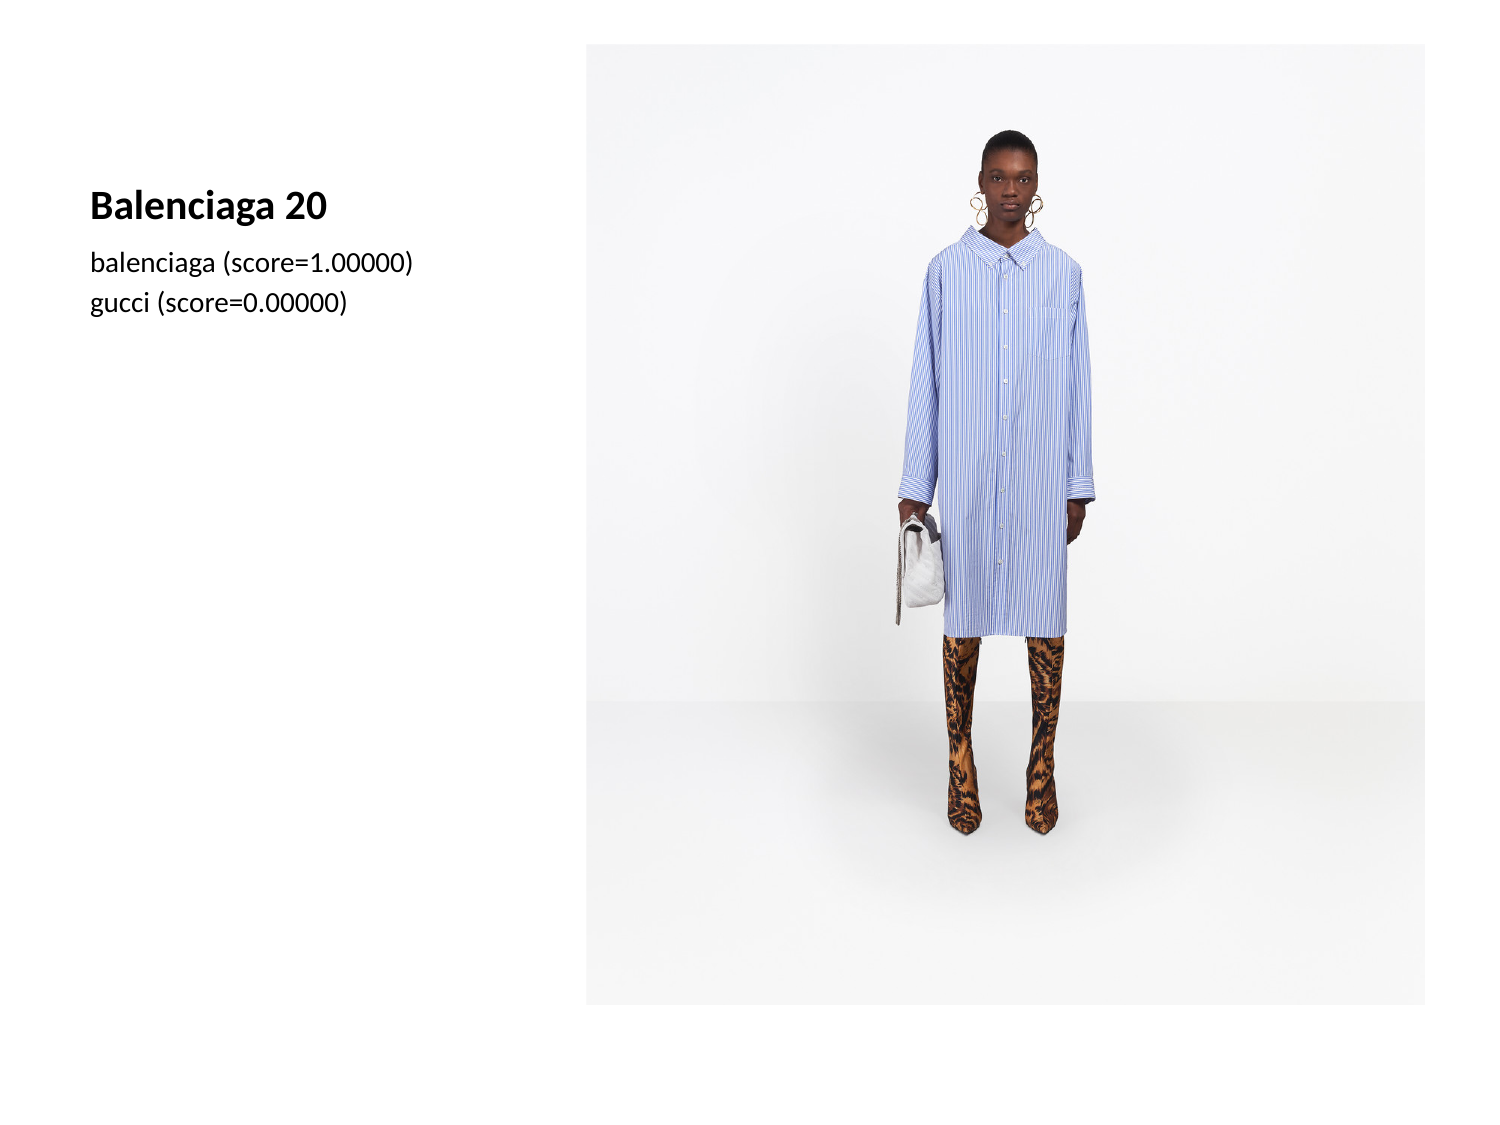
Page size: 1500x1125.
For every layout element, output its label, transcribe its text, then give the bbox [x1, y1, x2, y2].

list balenciaga (score=1.00000) gucci (score=0.00000) [75, 235, 569, 1005]
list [586, 44, 1426, 1006]
title Balenciaga 20 [75, 44, 569, 235]
